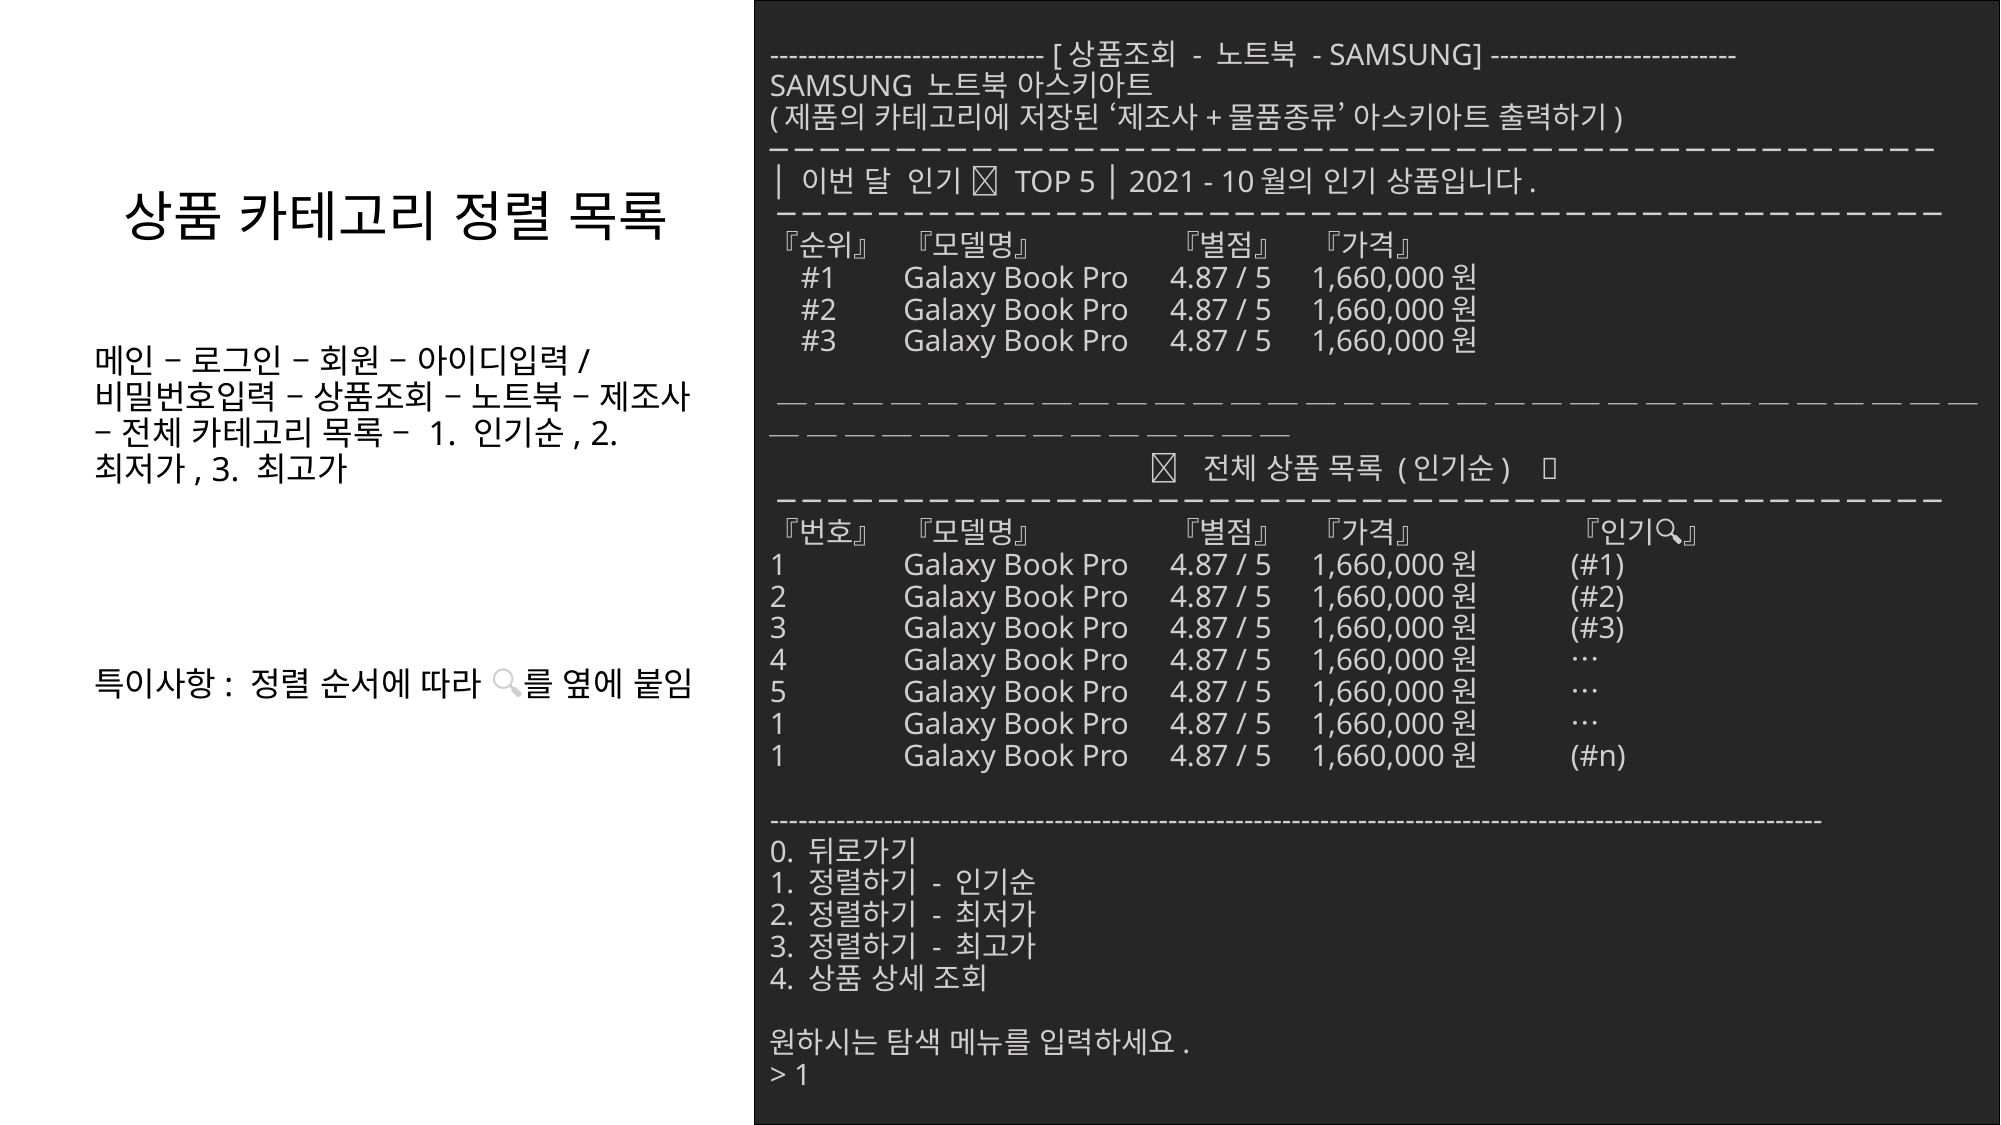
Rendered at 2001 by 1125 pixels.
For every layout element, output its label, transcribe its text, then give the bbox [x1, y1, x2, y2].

list 메인 – 로그인 – 회원 – 아이디입력/비밀번호입력 – 상품조회 – 노트북 – 제조사 – 전체 카테고리 목록 – 1. 인기순, 2. 최저가, 3. 최고가 [79, 337, 725, 660]
text_box 상품 카테고리 정렬 목록 [109, 174, 685, 255]
title ----------------------------- [상품조회 - 노트북 - SAMSUNG] -------------------------- SAMSUNG 노트북 아스키아트 (제품의 카테고리에 저장된 ‘제조사+물품종류’ 아스키아트 출력하기) ─ ─ ─ ─ ─ ─ ─ ─ ─ ─ ─ ─ ─ ─ ─ ─ ─ ─ ─ ─ ─ ─ ─ ─ ─ ─ ─ ─ ─ ─ ─ ─ ─ ─ ─ ─ ─ ─ ─ ─ ─ ─ ─ ─ ─ ─ │ 이번 달 인기 💎 TOP 5 │ 2021 - 10월의 인기 상품입니다. ─ ─ ─ ─ ─ ─ ─ ─ ─ ─ ─ ─ ─ ─ ─ ─ ─ ─ ─ ─ ─ ─ ─ ─ ─ ─ ─ ─ ─ ─ ─ ─ ─ ─ ─ ─ ─ ─ ─ ─ ─ ─ ─ ─ ─ ─ 『순위』 『모델명』 『별점』 『가격』 #1 Galaxy Book Pro 4.87 / 5 1,660,000원 #2 Galaxy Book Pro 4.87 / 5 1,660,000원 #3 Galaxy Book Pro 4.87 / 5 1,660,000원 ─ ─ ─ ─ ─ ─ ─ ─ ─ ─ ─ ─ ─ ─ ─ ─ ─ ─ ─ ─ ─ ─ ─ ─ ─ ─ ─ ─ ─ ─ ─ ─ ─ ─ ─ ─ ─ ─ ─ ─ ─ ─ ─ ─ ─ ─ 🛒 전체 상품 목록 (인기순) 🛒 ─ ─ ─ ─ ─ ─ ─ ─ ─ ─ ─ ─ ─ ─ ─ ─ ─ ─ ─ ─ ─ ─ ─ ─ ─ ─ ─ ─ ─ ─ ─ ─ ─ ─ ─ ─ ─ ─ ─ ─ ─ ─ ─ ─ ─ ─ 『번호』 『모델명』 『별점』 『가격』 『인기🔍』 1 Galaxy Book Pro 4.87 / 5 1,660,000원 (#1) 2 Galaxy Book Pro 4.87 / 5 1,660,000원 (#2) 3 Galaxy Book Pro 4.87 / 5 1,660,000원 (#3) 4 Galaxy Book Pro 4.87 / 5 1,660,000원 … 5 Galaxy Book Pro 4.87 / 5 1,660,000원 … 1 Galaxy Book Pro 4.87 / 5 1,660,000원 … 1 Galaxy Book Pro 4.87 / 5 1,660,000원 (#n) --------------------------------------------------------------------------------------------------------------- 0. 뒤로가기 1. 정렬하기 - 인기순 2. 정렬하기 - 최저가 3. 정렬하기 - 최고가 4. 상품 상세 조회 원하시는 탐색 메뉴를 입력하세요. > 1 [754, 0, 2000, 1125]
text_box 특이사항: 정렬 순서에 따라 🔍를 옆에 붙임 [79, 660, 725, 984]
